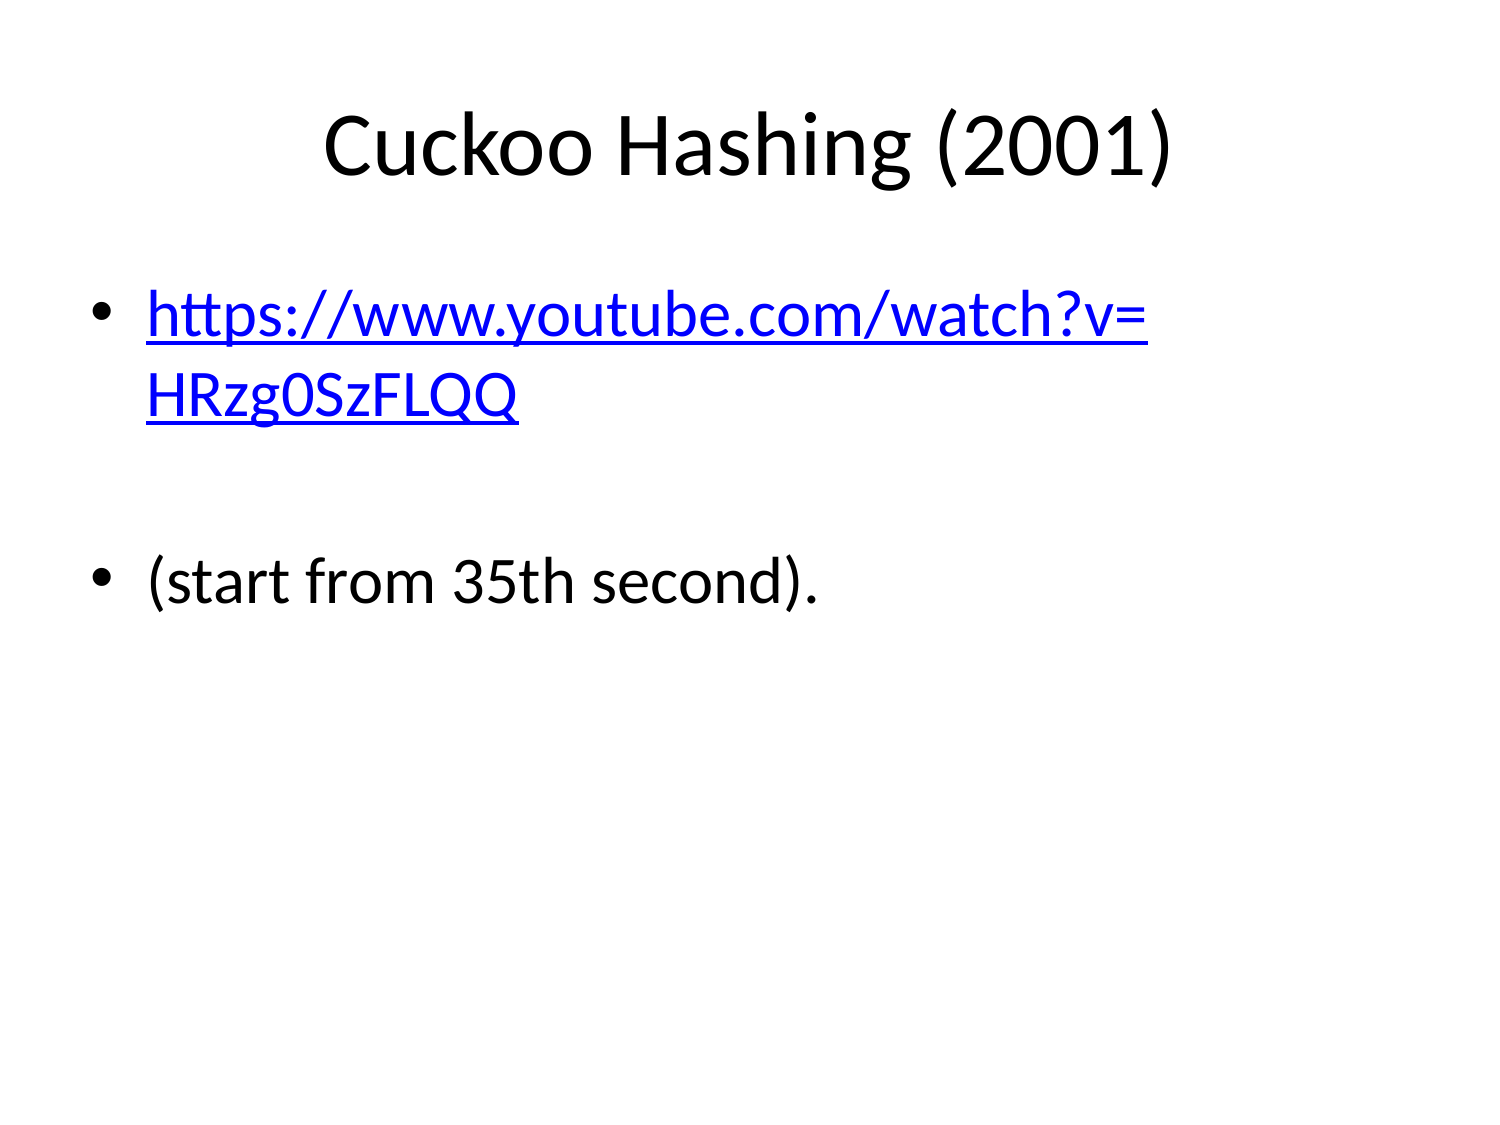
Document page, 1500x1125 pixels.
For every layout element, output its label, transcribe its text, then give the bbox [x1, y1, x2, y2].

list https://www.youtube.com/watch?v=HRzg0SzFLQQ (start from 35th second). [75, 262, 1425, 1005]
title Cuckoo Hashing (2001) [75, 45, 1425, 233]
